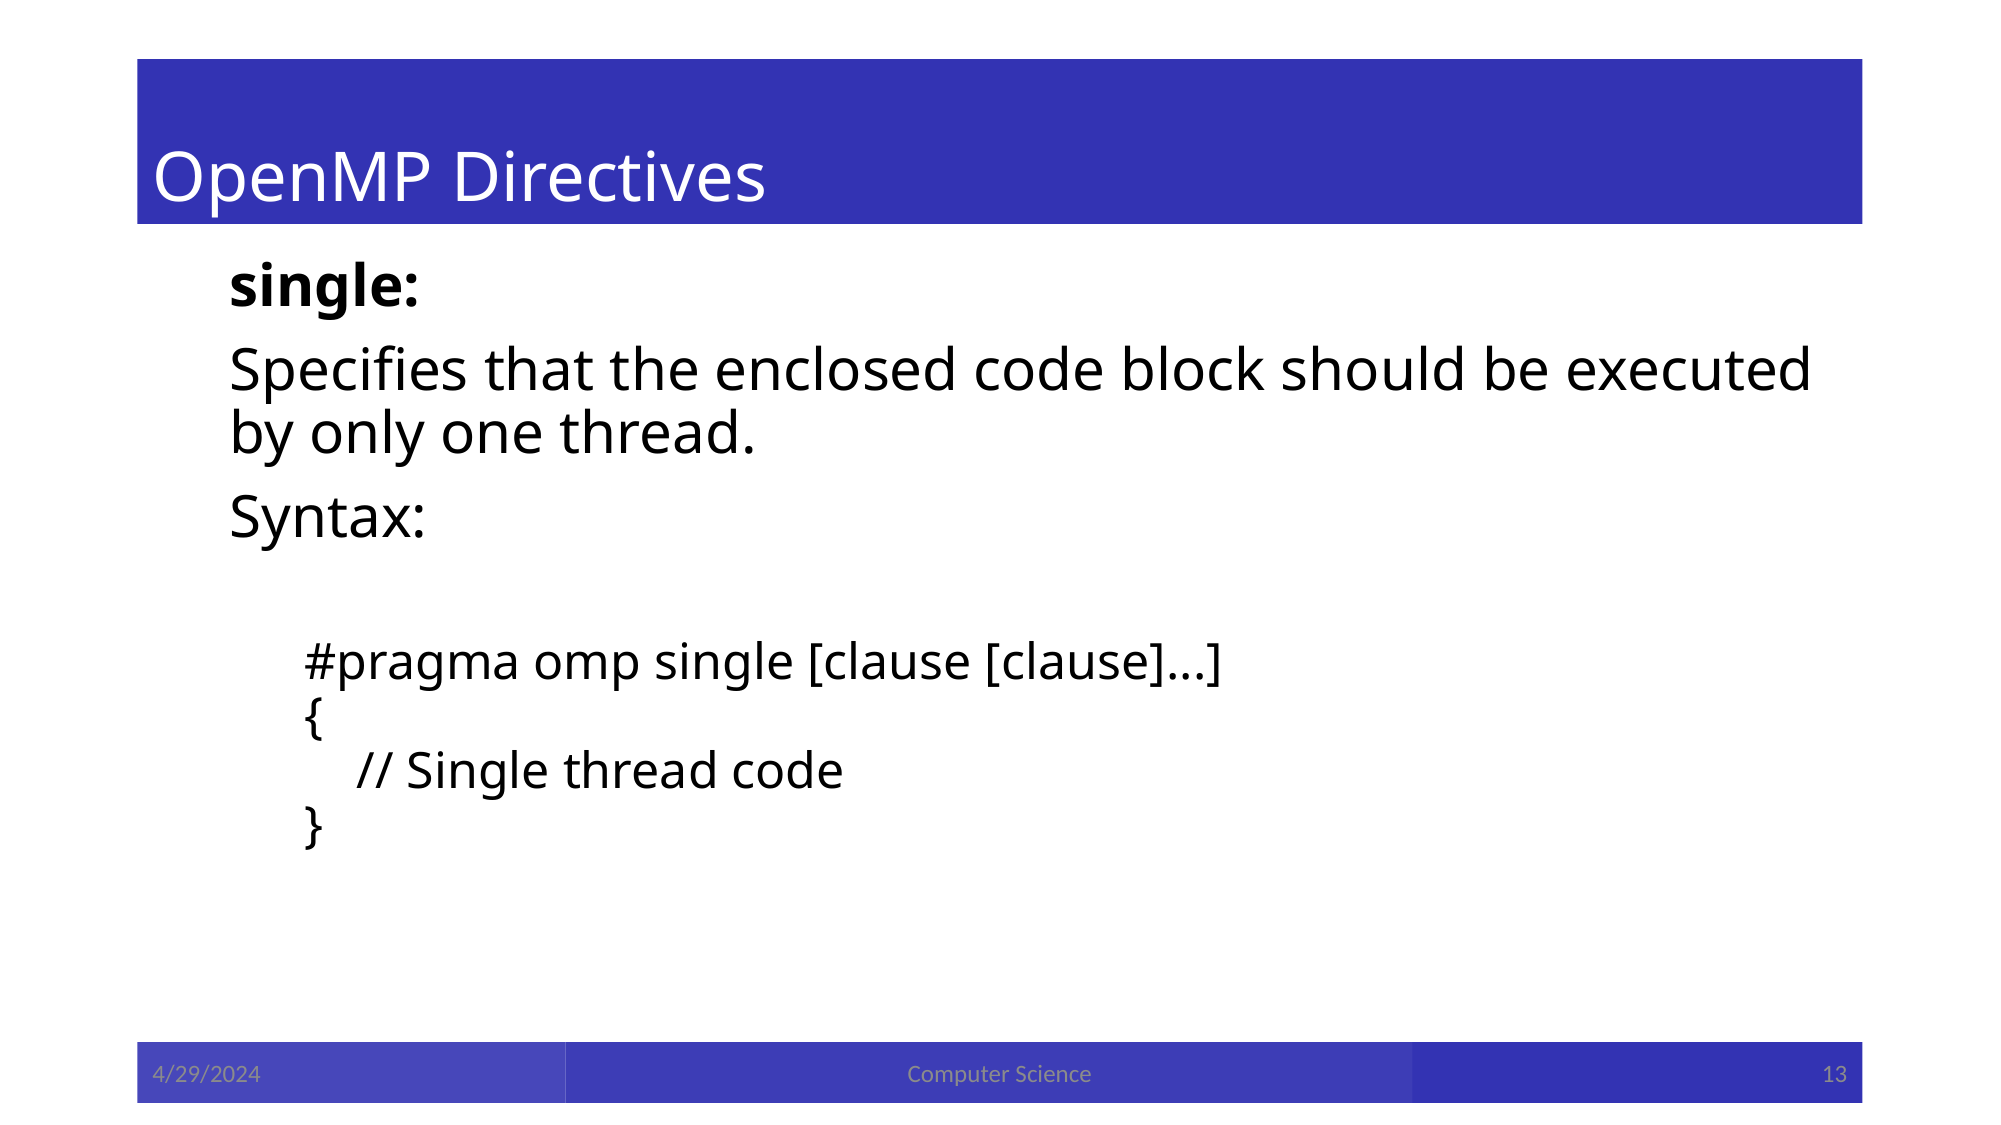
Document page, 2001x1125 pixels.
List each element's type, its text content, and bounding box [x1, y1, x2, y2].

title OpenMP Directives [137, 59, 1863, 224]
slide_number 13 [1412, 1042, 1863, 1103]
list single: Specifies that the enclosed code block should be executed by only one thread. Syntax: #pragma omp single [clause [clause]...] { // Single thread code } [214, 249, 1863, 1014]
footer Computer Science [565, 1042, 1412, 1103]
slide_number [137, 1042, 565, 1103]
